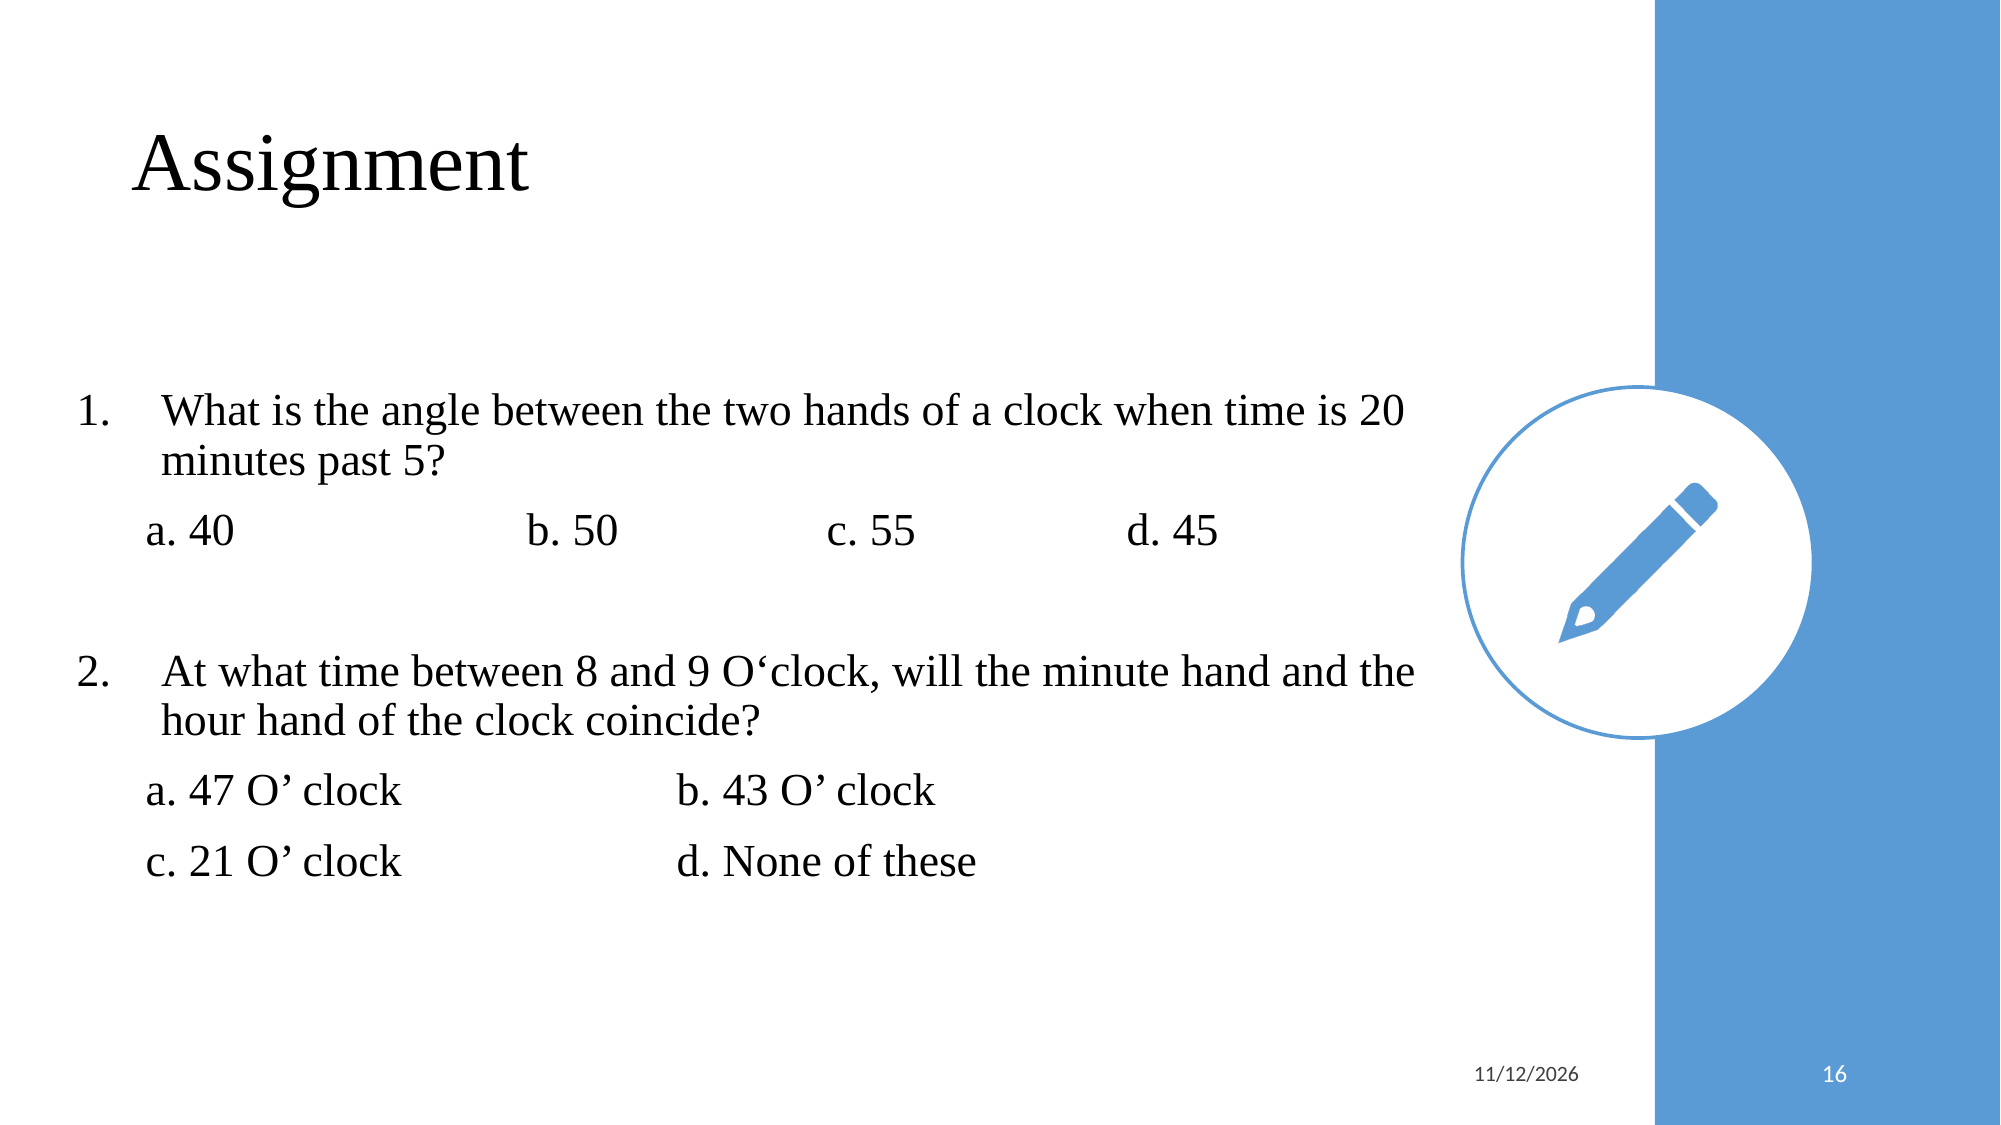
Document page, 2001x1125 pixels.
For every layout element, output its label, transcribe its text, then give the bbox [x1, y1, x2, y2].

slide_number 16 [1696, 1042, 1863, 1103]
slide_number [1143, 1042, 1594, 1103]
text_box [1461, 385, 1815, 740]
title Assignment [116, 54, 1343, 272]
picture [1544, 468, 1732, 657]
text_box [1654, 0, 2000, 1125]
